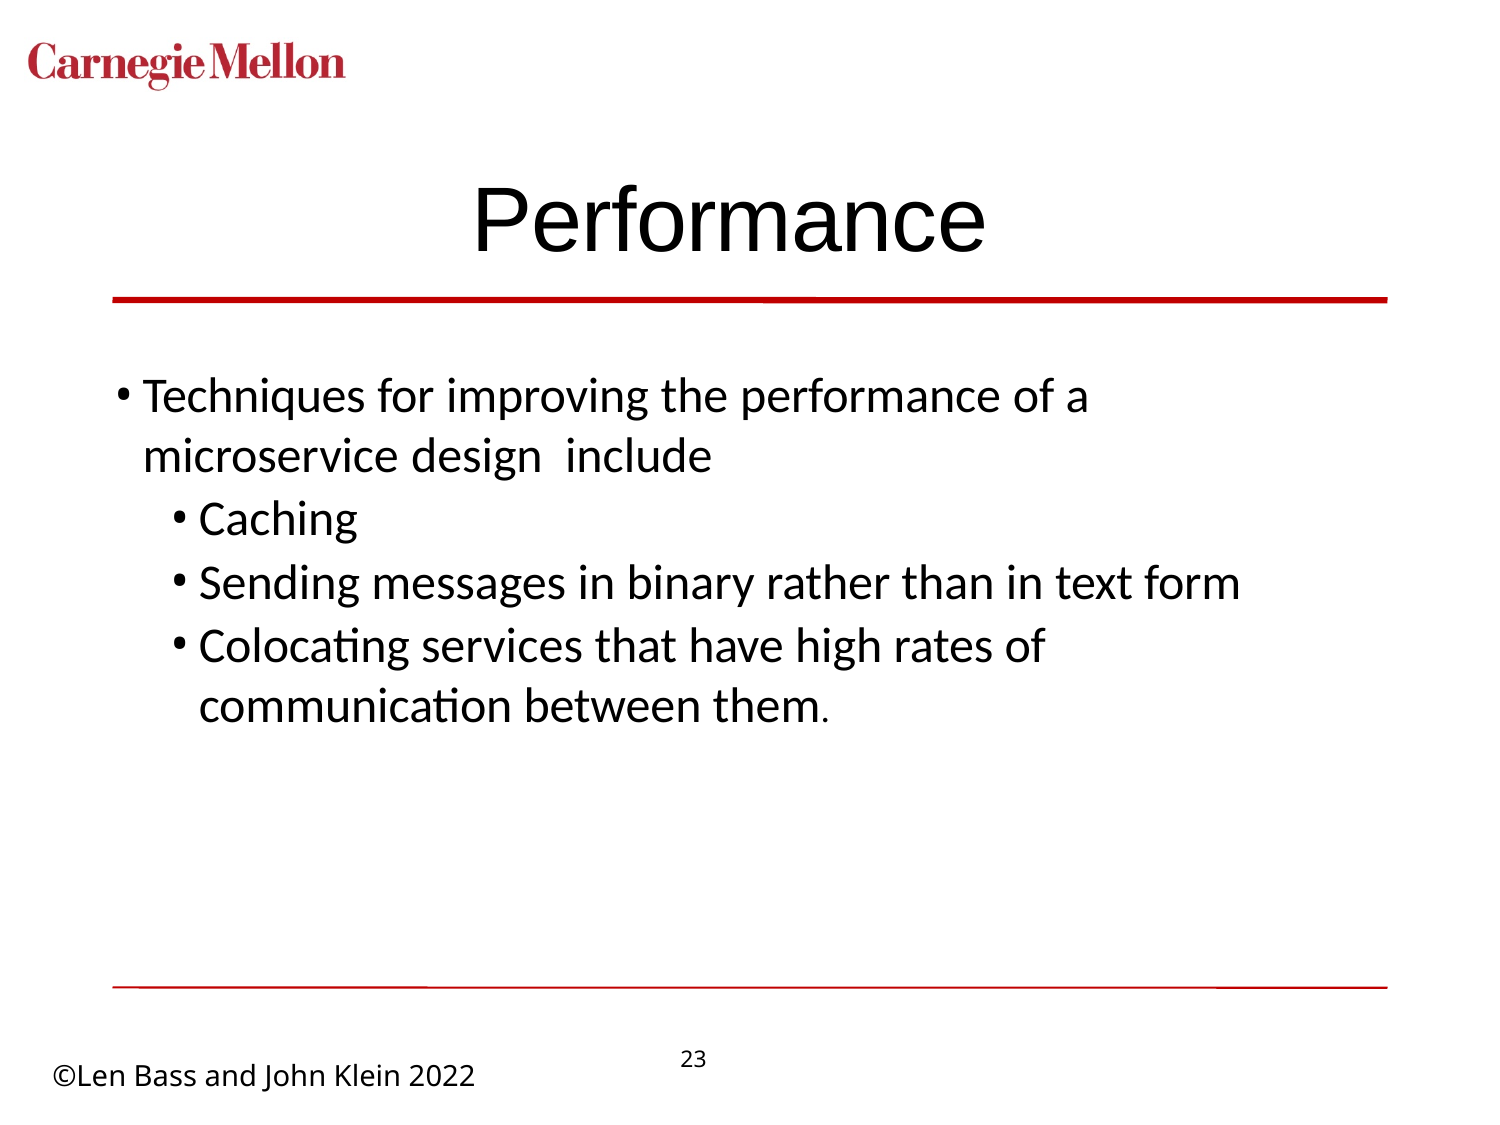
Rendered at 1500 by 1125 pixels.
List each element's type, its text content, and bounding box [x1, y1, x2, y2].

picture [24, 37, 349, 92]
title Performance [447, 119, 1011, 309]
text_box Techniques for improving the performance of a microservice design include Caching Sending messages in binary rather than in text form Colocating services that have high rates of communication between them. [112, 350, 1345, 733]
